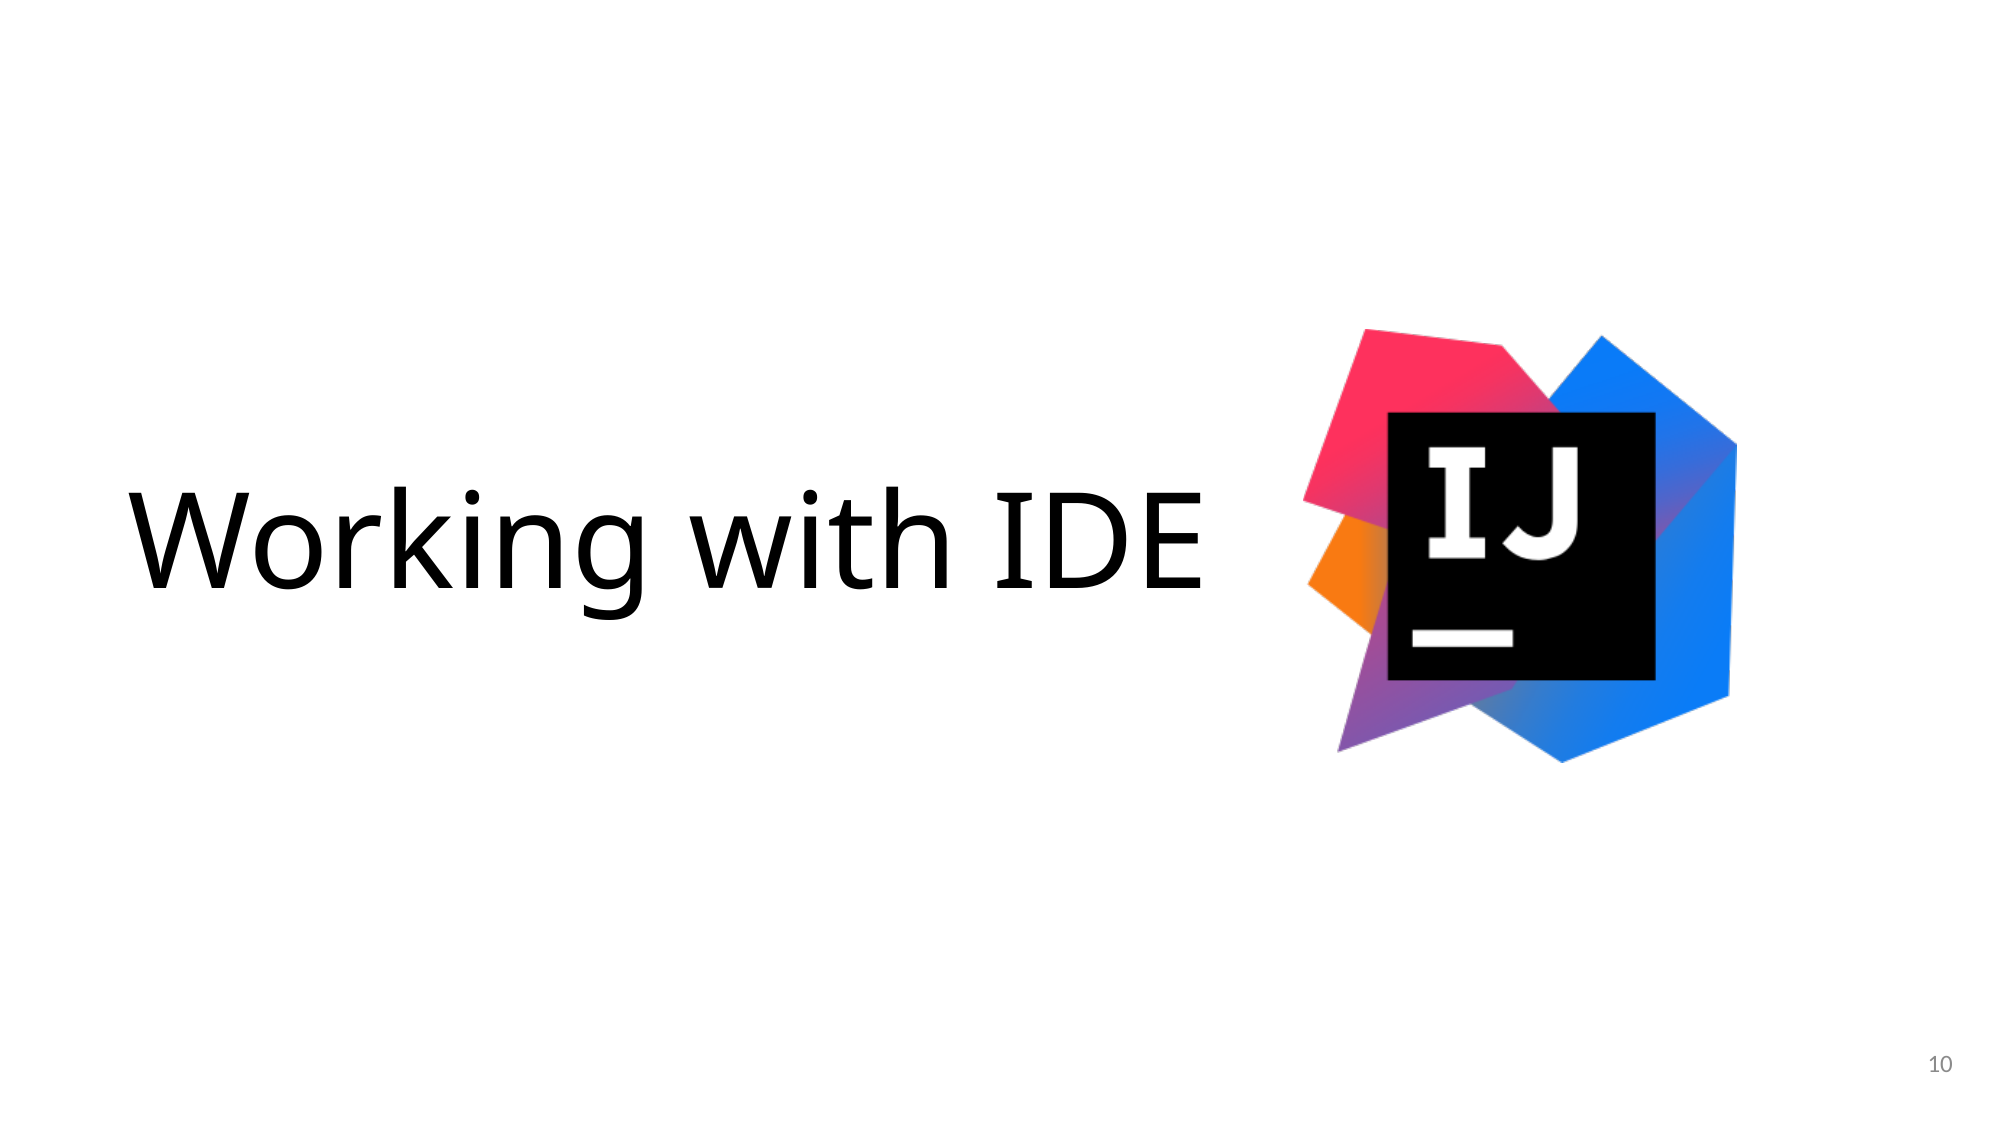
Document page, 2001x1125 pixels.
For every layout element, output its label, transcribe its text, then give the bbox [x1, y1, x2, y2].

picture [1303, 329, 1737, 763]
title Working with IDE [107, 98, 1500, 994]
slide_number 10 [1853, 1019, 1974, 1106]
